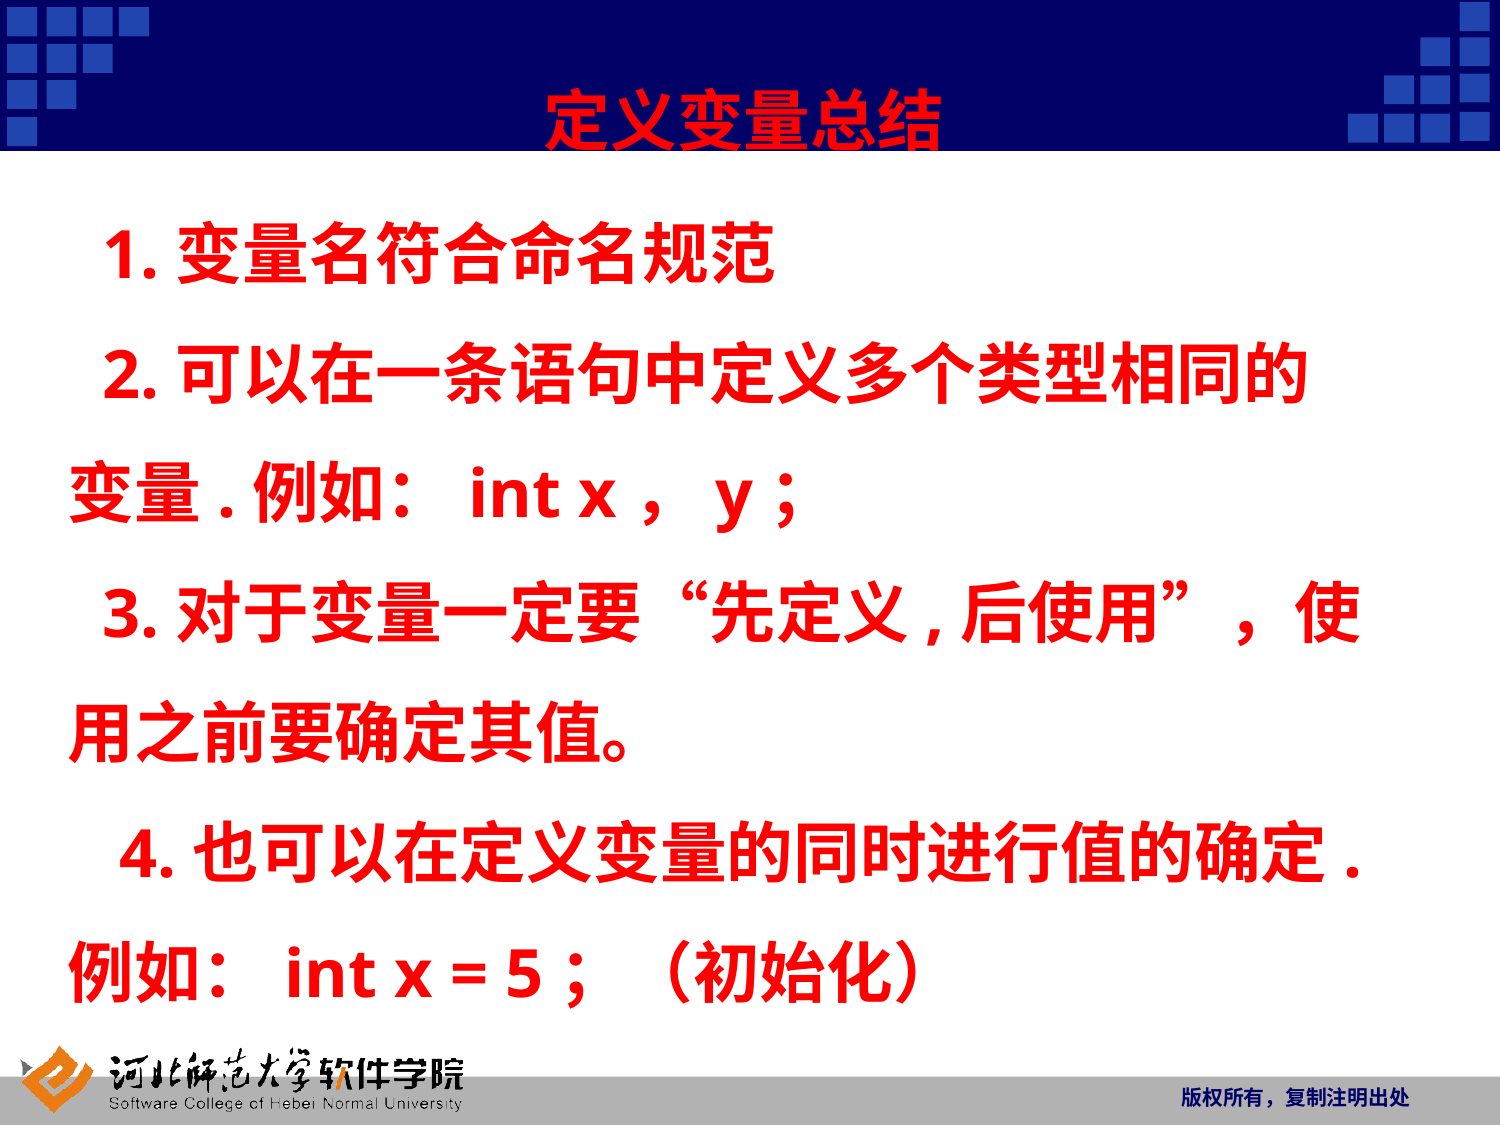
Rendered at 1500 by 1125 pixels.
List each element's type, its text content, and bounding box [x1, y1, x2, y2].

footer 版权所有，复制注明出处 [1139, 1077, 1425, 1125]
title 定义变量总结 [137, 52, 1351, 145]
picture [0, 1035, 481, 1125]
text_box 1.变量名符合命名规范 2.可以在一条语句中定义多个类型相同的变量.例如：int x，y； 3.对于变量一定要“先定义,后使用”，使用之前要确定其值。 4.也可以在定义变量的同时进行值的确定.例如：int x = 5；（初始化） [53, 164, 1383, 1019]
